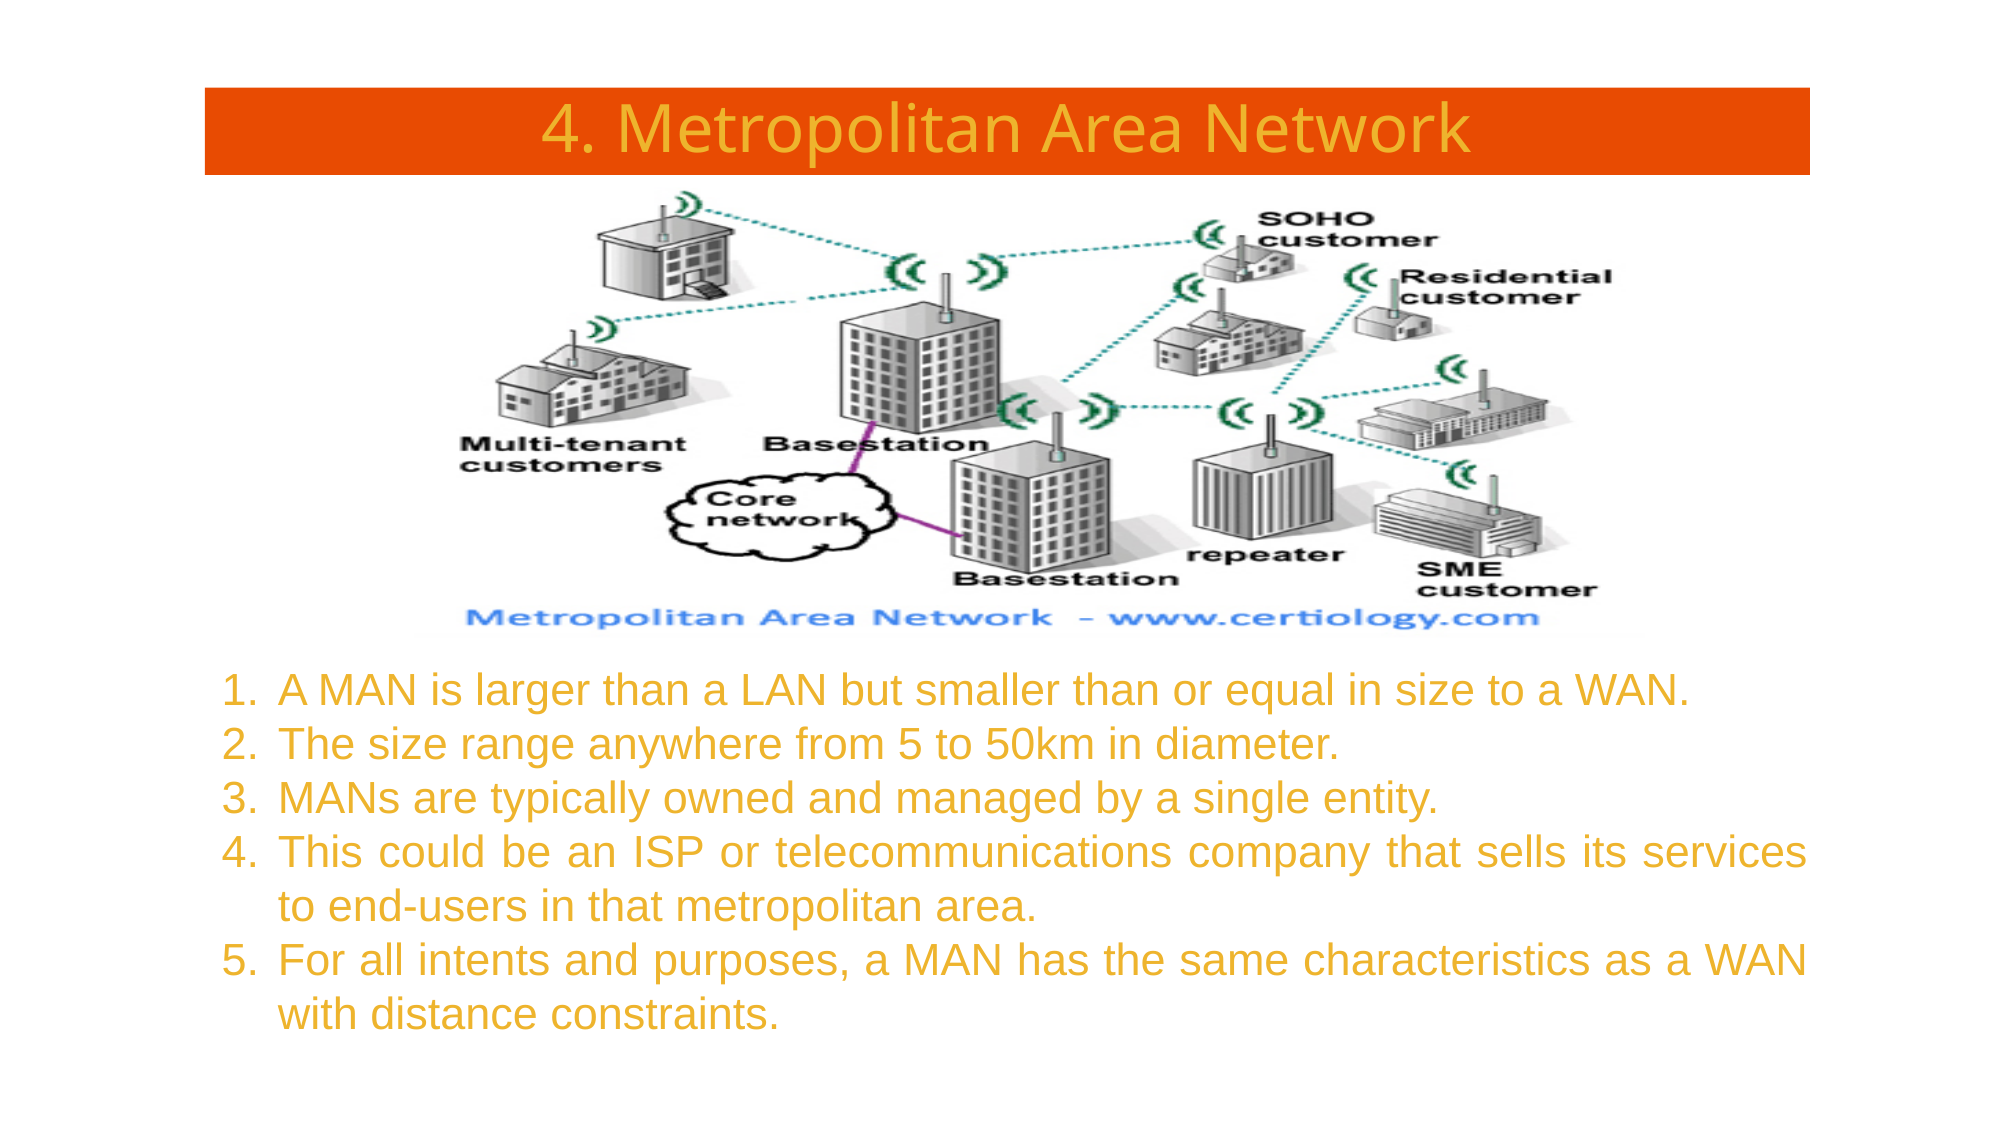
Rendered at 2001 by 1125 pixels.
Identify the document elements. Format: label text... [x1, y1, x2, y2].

picture [414, 187, 1645, 638]
title 4. Metropolitan Area Network [204, 87, 1810, 175]
text_box A MAN is larger than a LAN but smaller than or equal in size to a WAN. The size range anywhere from 5 to 50km in diameter. MANs are typically owned and managed by a single entity. This could be an ISP or telecommunications company that sells its services to end-users in that metropolitan area. For all intents and purposes, a MAN has the same characteristics as a WAN with distance constraints. [204, 652, 1825, 1047]
